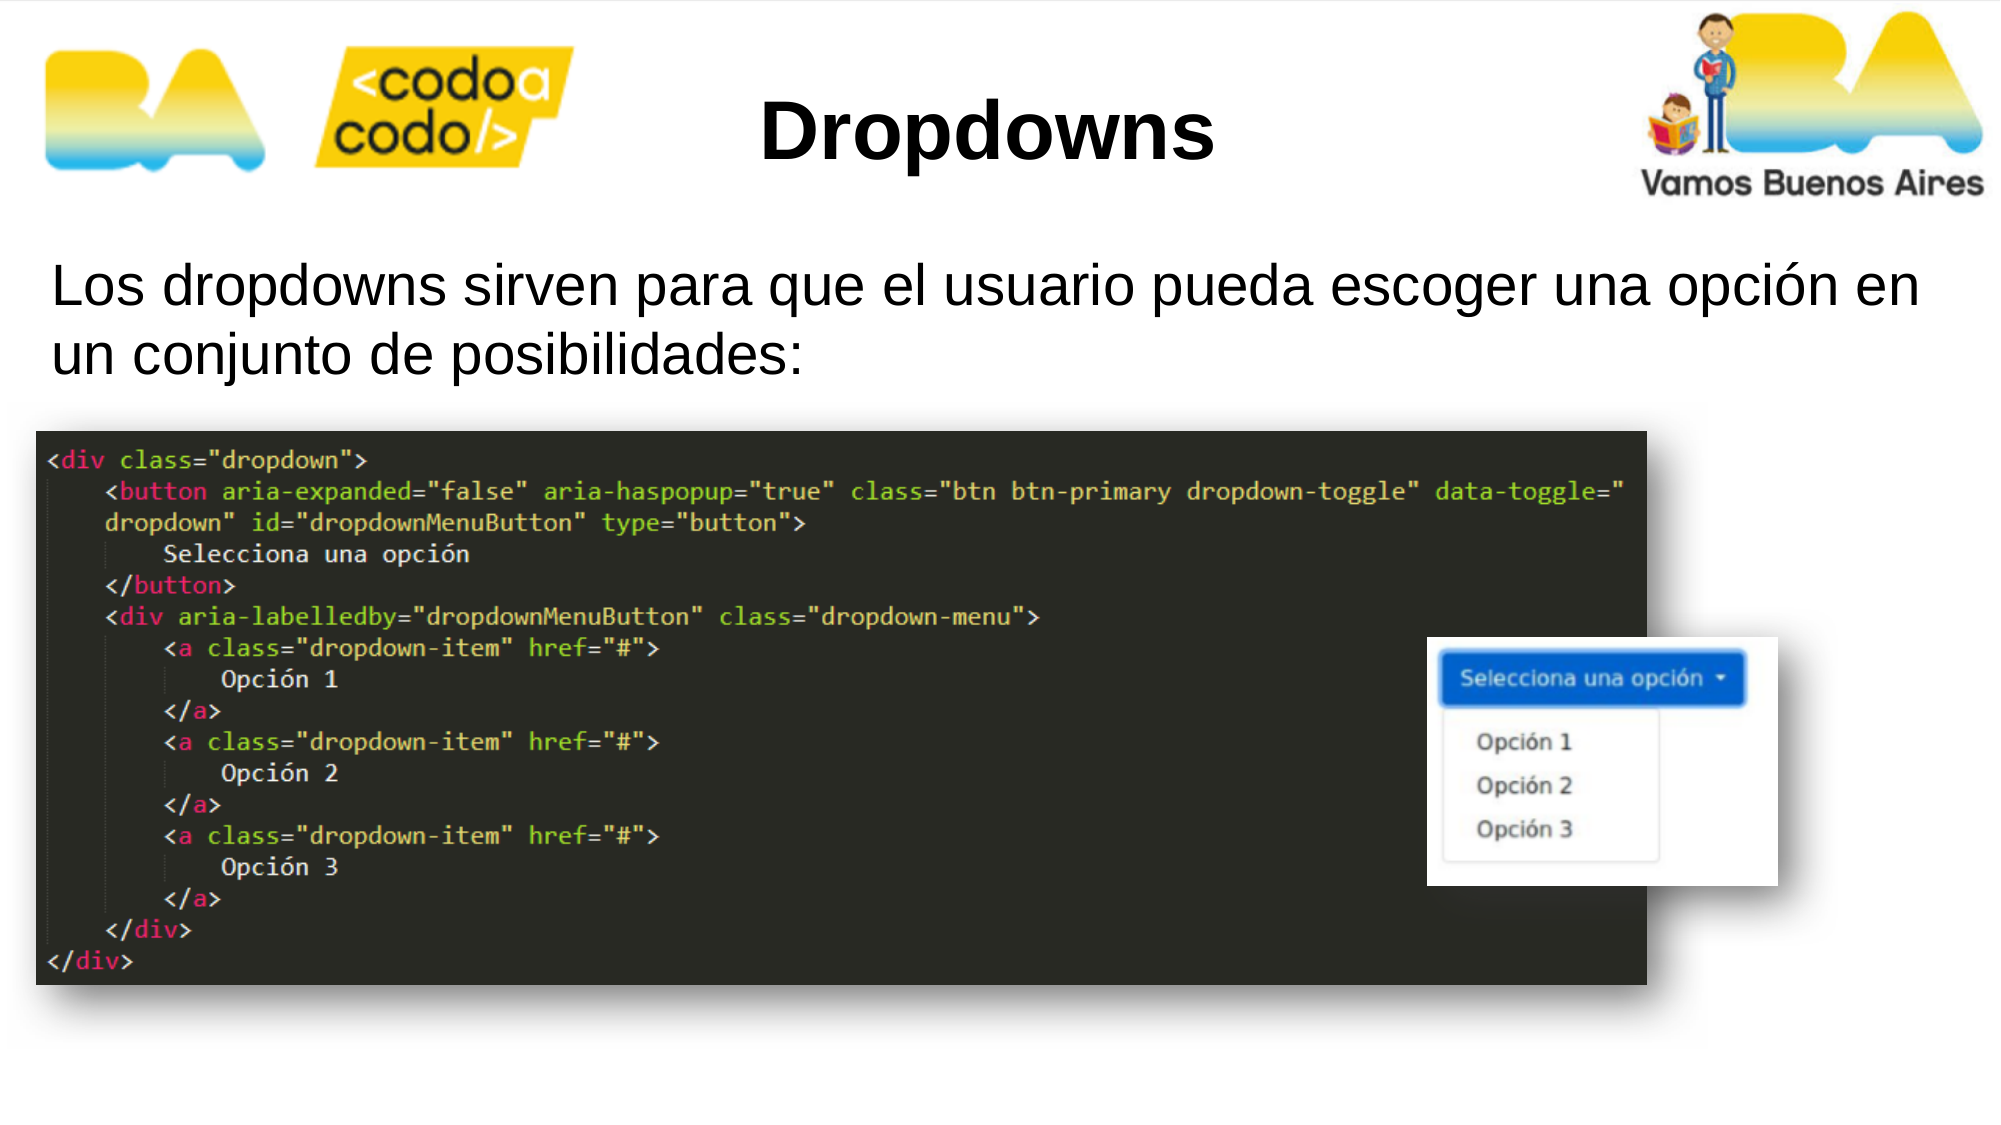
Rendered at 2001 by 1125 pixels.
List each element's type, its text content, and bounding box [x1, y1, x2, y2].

picture [0, 0, 2001, 1125]
text_box Dropdowns [0, 69, 2000, 184]
text_box Los dropdowns sirven para que el usuario pueda escoger una opción en un conjunto de posibilidades: [36, 239, 1968, 394]
